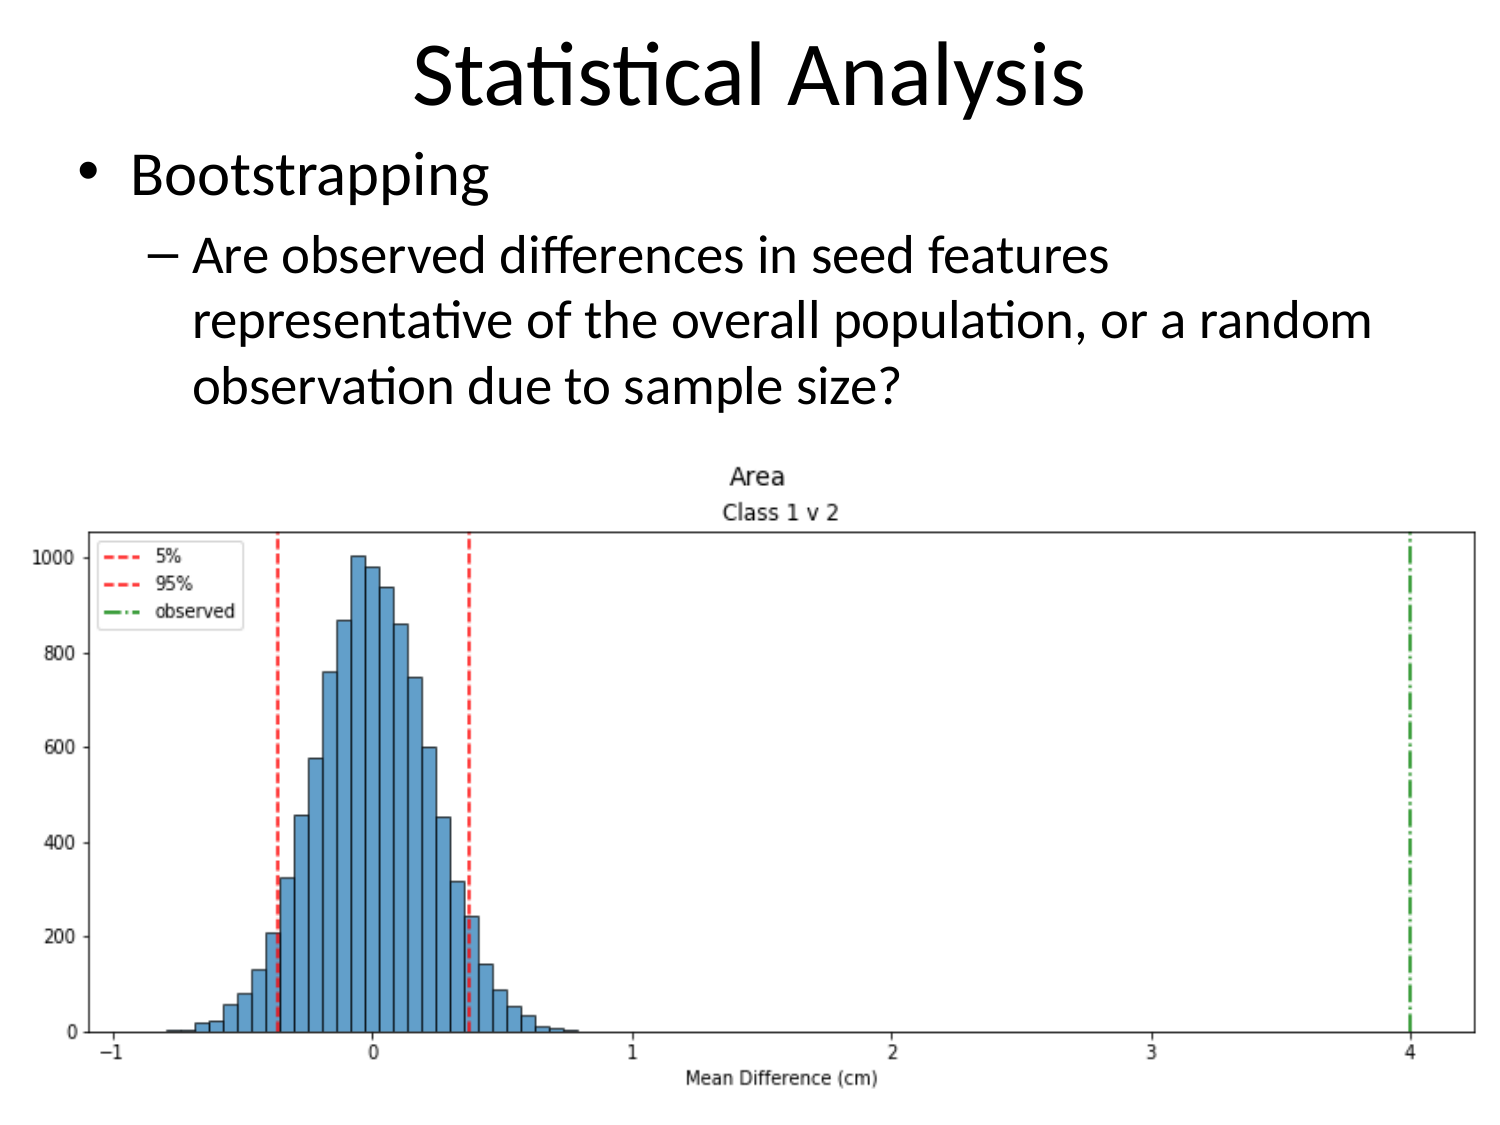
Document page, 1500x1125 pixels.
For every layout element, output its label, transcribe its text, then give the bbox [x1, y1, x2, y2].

list Bootstrapping Are observed differences in seed features representative of the overall population, or a random observation due to sample size? [62, 125, 1413, 425]
picture [7, 462, 1492, 1101]
title Statistical Analysis [75, 0, 1425, 138]
